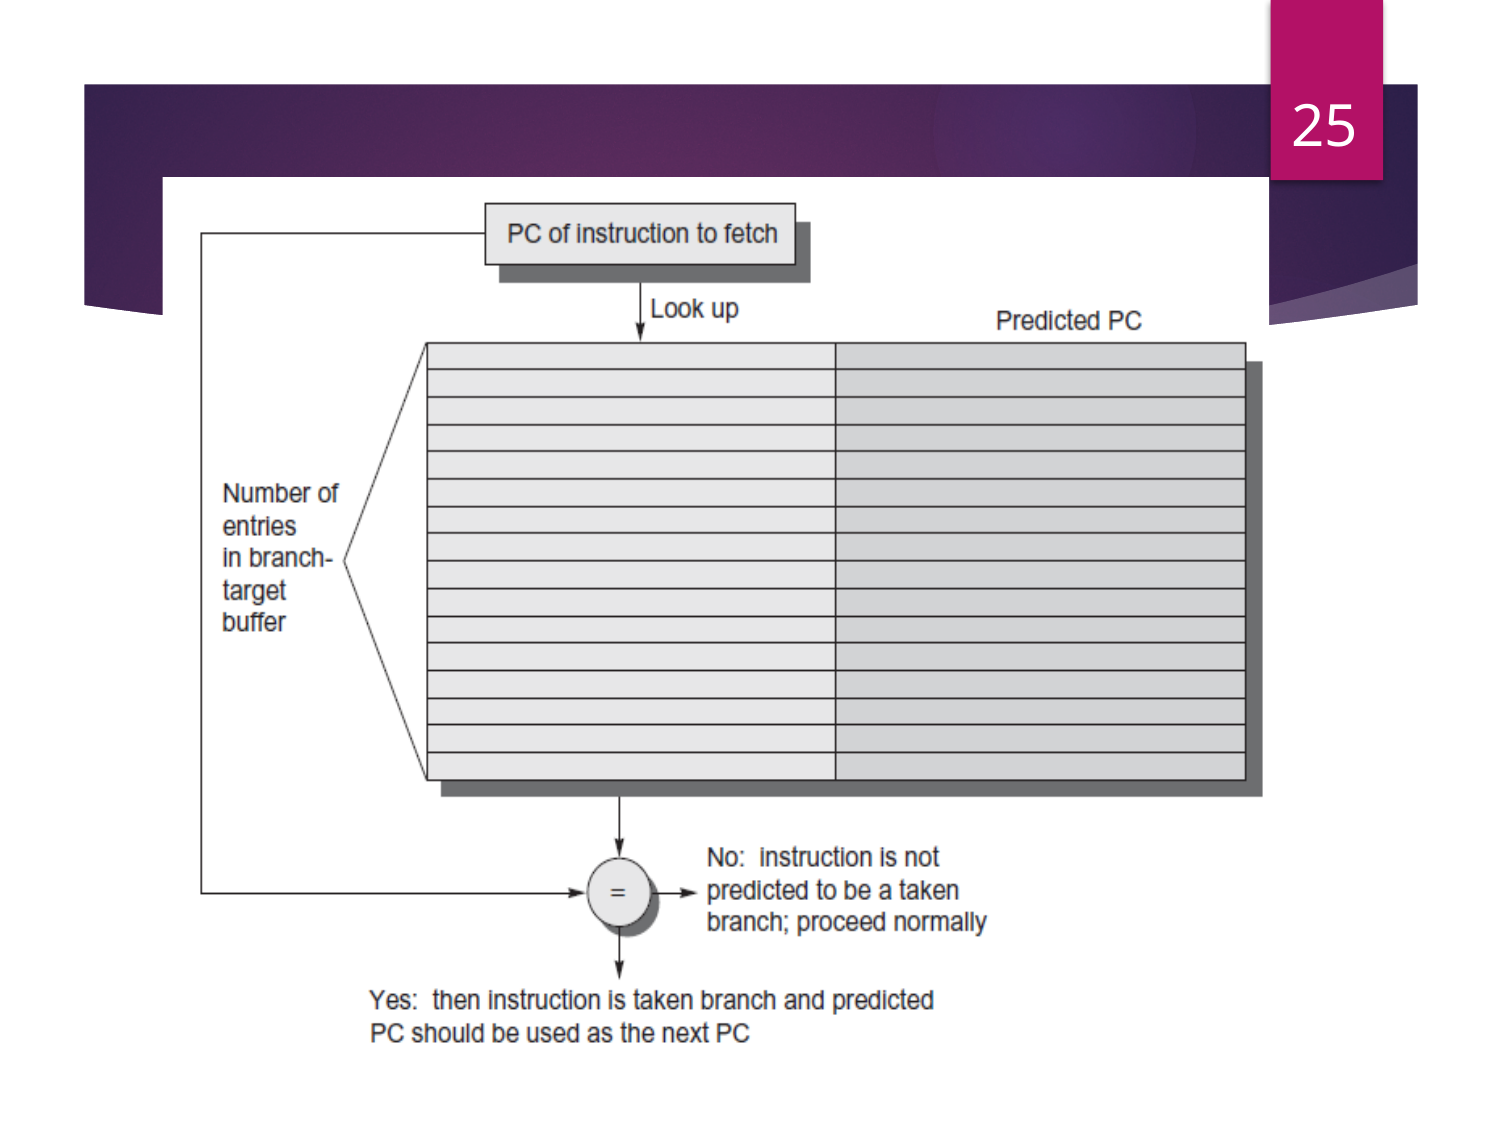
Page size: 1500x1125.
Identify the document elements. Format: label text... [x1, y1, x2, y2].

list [162, 177, 1270, 1053]
slide_number 25 [1259, 48, 1390, 175]
